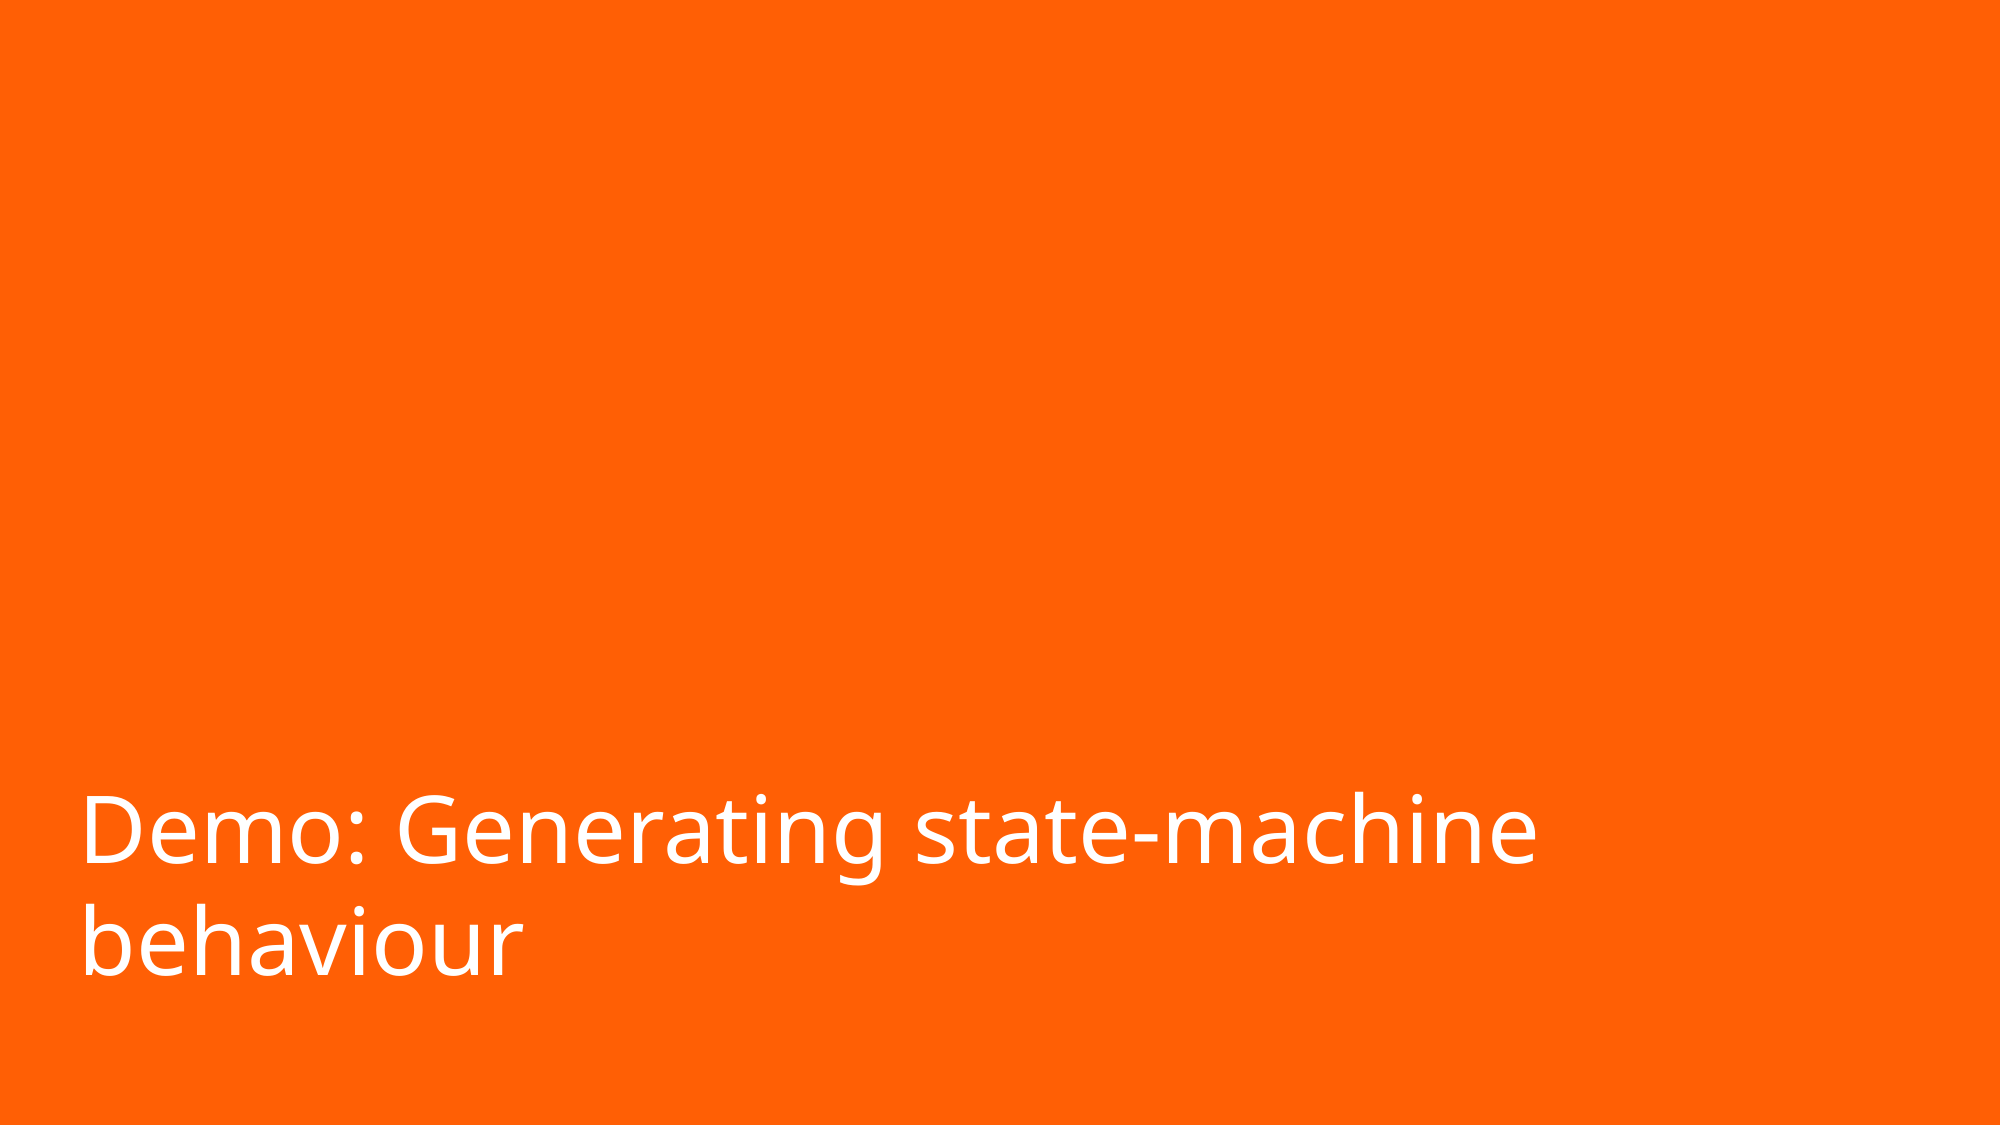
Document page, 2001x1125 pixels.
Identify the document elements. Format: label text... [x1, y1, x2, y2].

title Demo: Generating state-machine behaviour [78, 769, 1922, 889]
